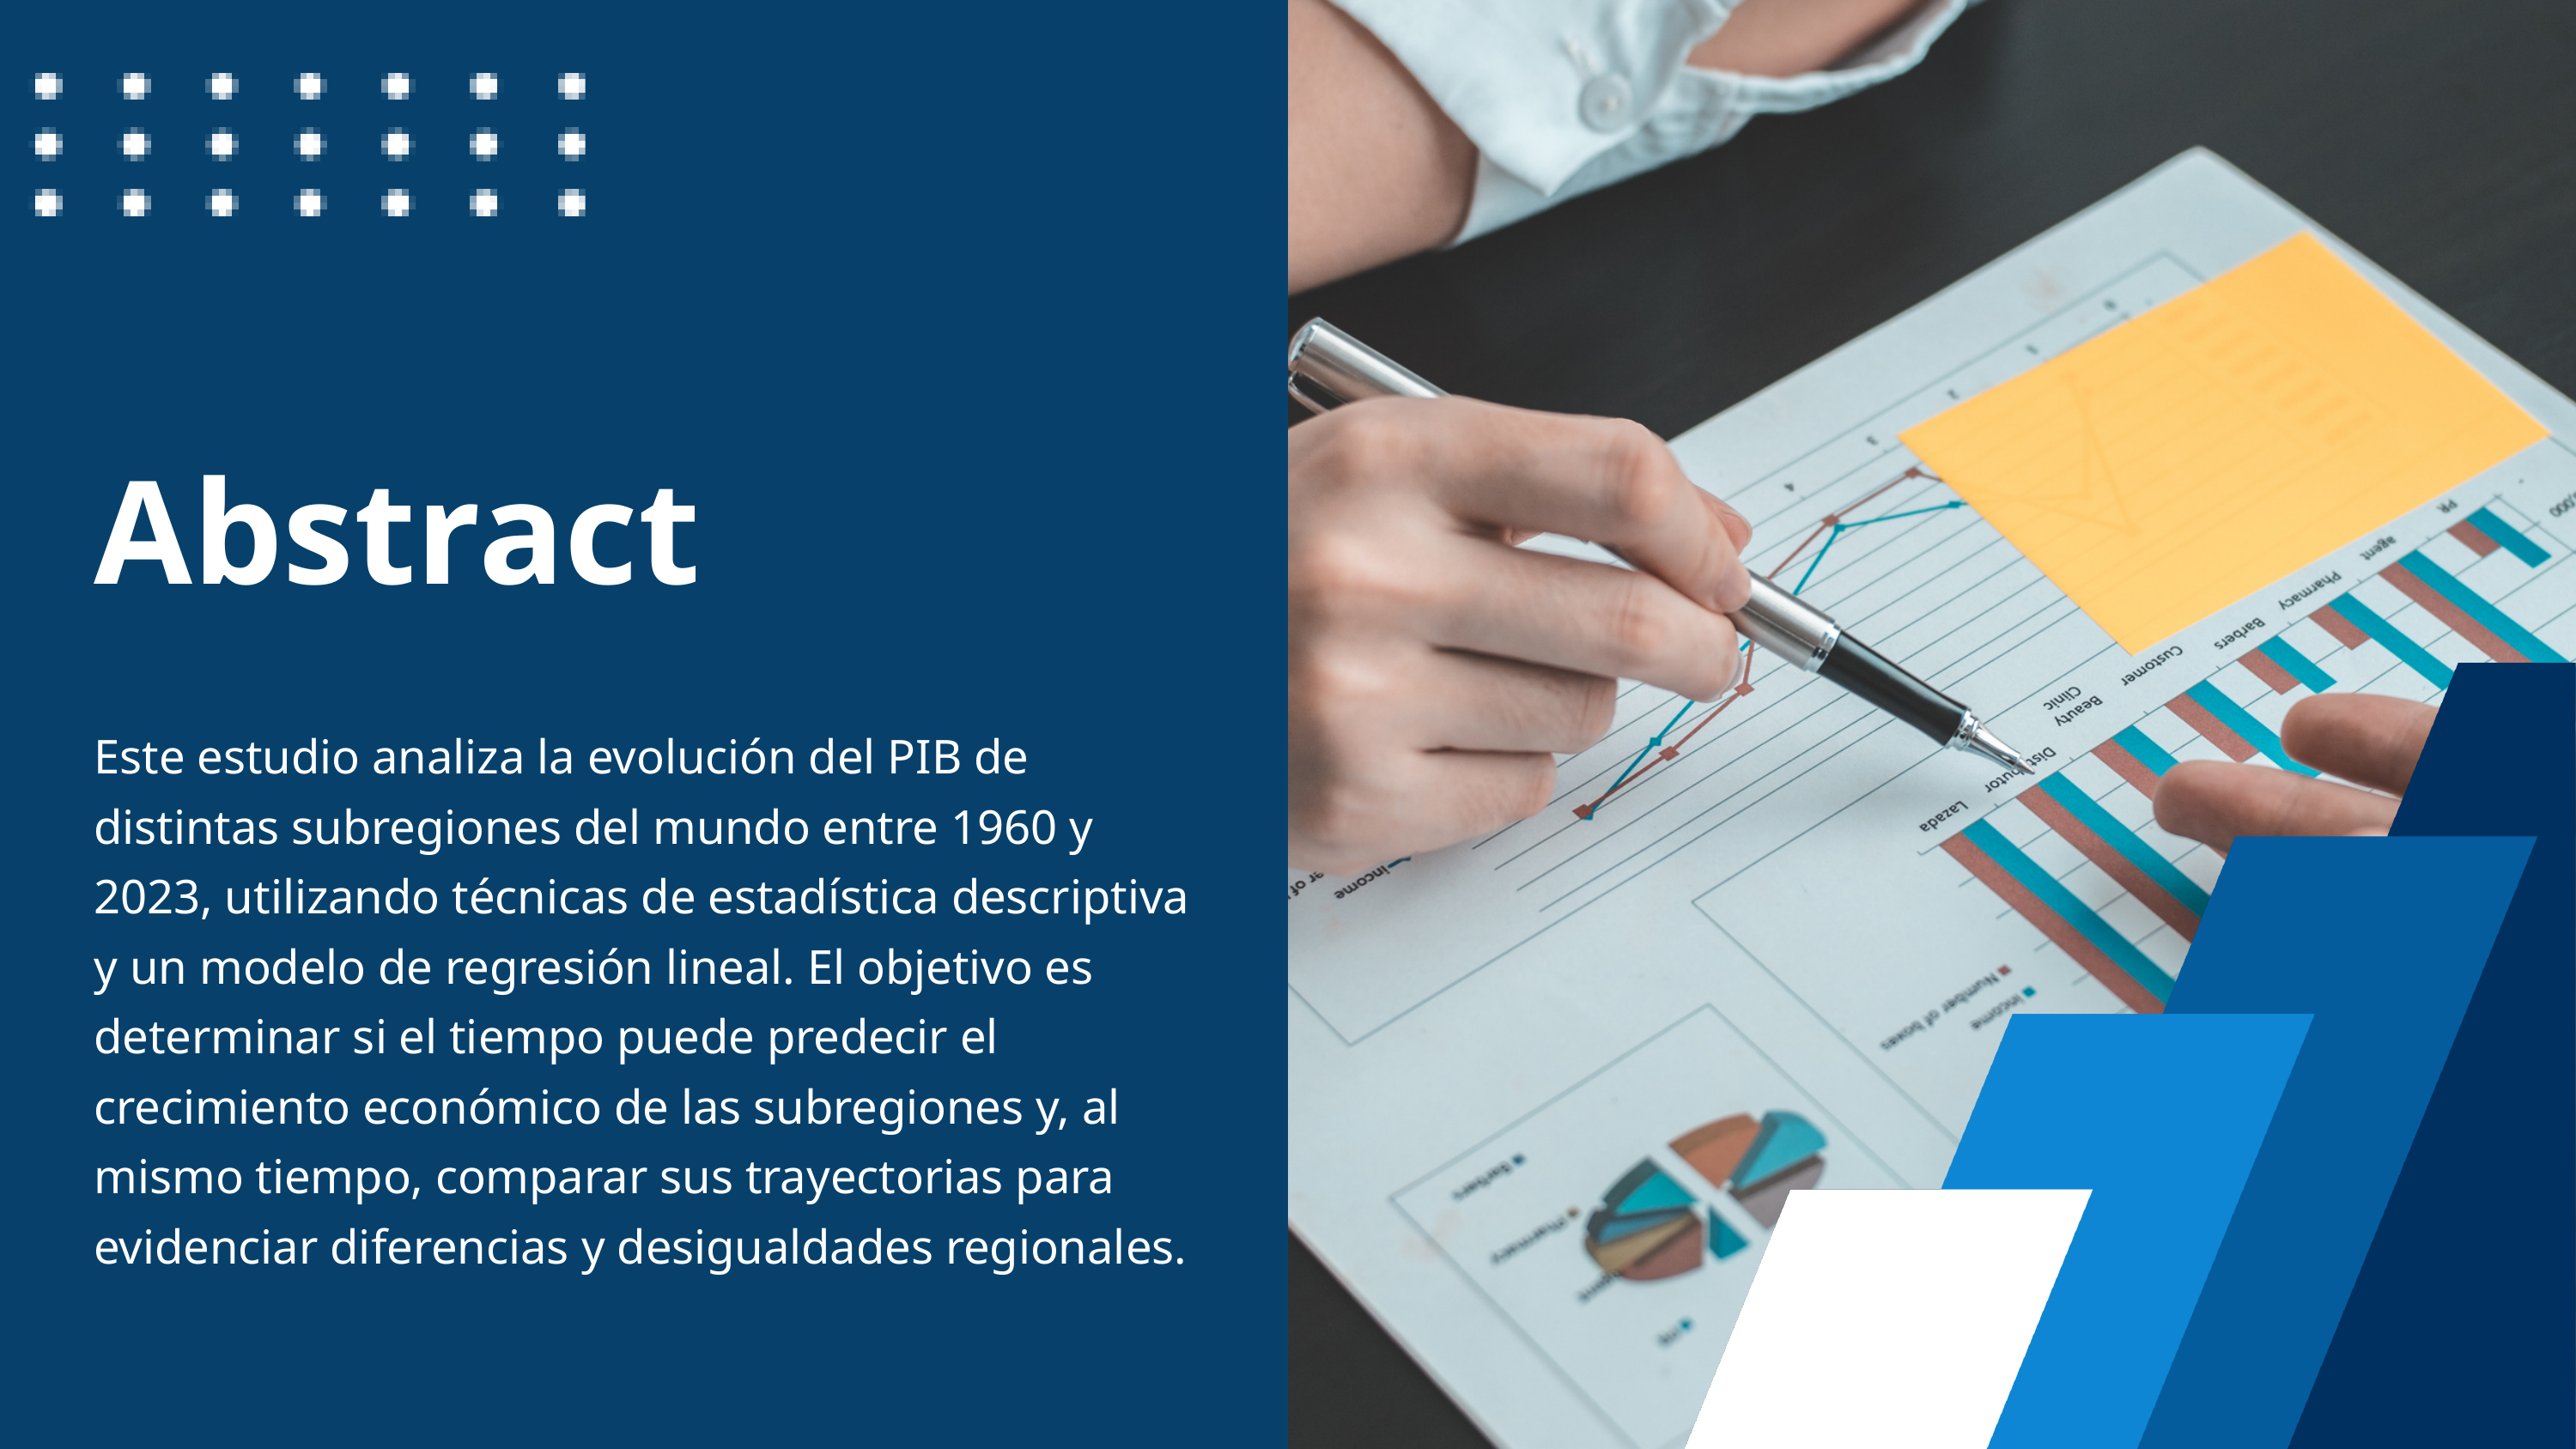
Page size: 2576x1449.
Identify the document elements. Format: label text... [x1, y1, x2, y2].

text_box Abstract [94, 440, 1223, 613]
text_box Este estudio analiza la evolución del PIB de distintas subregiones del mundo entre 1960 y 2023, utilizando técnicas de estadística descriptiva y un modelo de regresión lineal. El objetivo es determinar si el tiempo puede predecir el crecimiento económico de las subregiones y, al mismo tiempo, comparar sus trayectorias para evidenciar diferencias y desigualdades regionales. [94, 713, 1223, 1343]
text_box [0, 73, 586, 216]
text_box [1287, 0, 2576, 1449]
